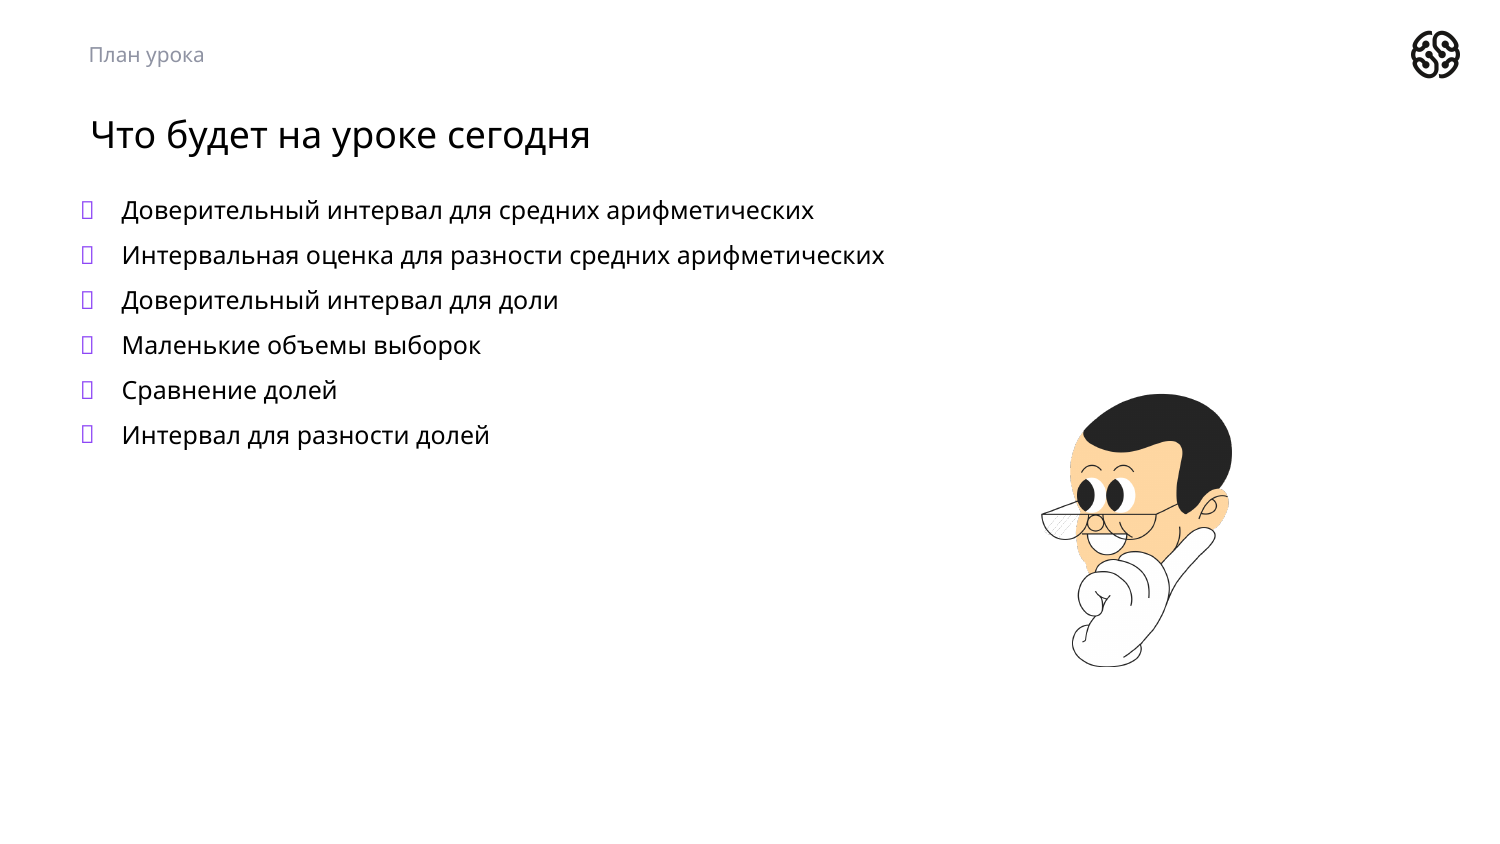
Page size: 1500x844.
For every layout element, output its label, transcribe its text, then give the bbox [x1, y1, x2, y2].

subtitle Доверительный интервал для средних арифметических Интервальная оценка для разности средних арифметических Доверительный интервал для доли Маленькие объемы выборок Сравнение долей Интервал для разности долей [79, 120, 983, 610]
subtitle План урока [88, 24, 1066, 84]
picture [1413, 30, 1460, 79]
picture [1041, 393, 1232, 667]
title Что будет на уроке сегодня [90, 15, 1413, 157]
